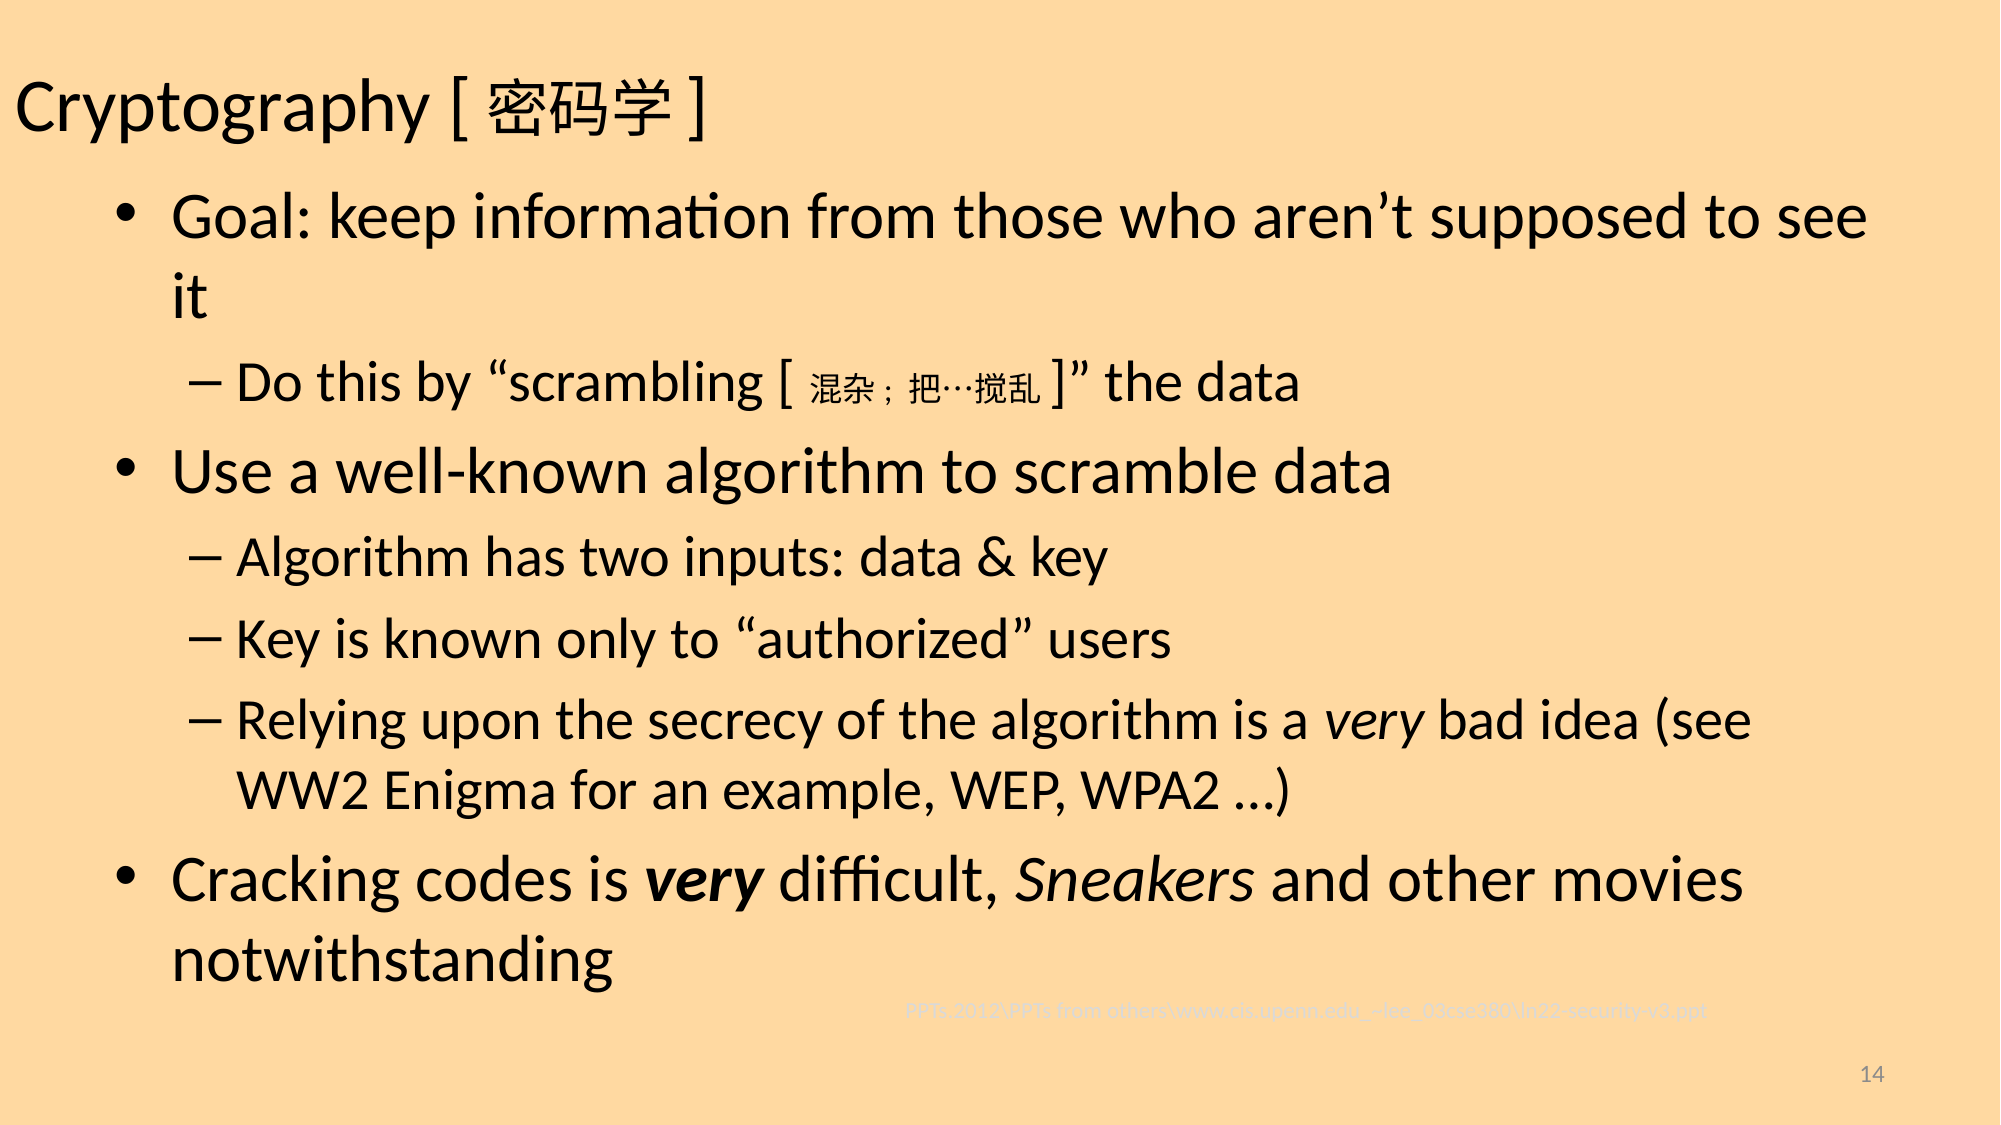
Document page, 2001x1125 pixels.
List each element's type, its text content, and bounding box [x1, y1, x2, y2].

text_box PPTs.2012\PPTs from others\www.cis.upenn.edu_~lee_03cse380\ln22-security-v3.ppt [890, 987, 1750, 1030]
title Cryptography [密码学] [0, 46, 1800, 155]
list Goal: keep information from those who aren’t supposed to see it Do this by “scrambling [混杂; 把…搅乱]” the data Use a well-known algorithm to scramble data Algorithm has two inputs: data & key Key is known only to “authorized” users Relying upon the secrecy of the algorithm is a very bad idea (see WW2 Enigma for an example, WEP, WPA2 …) Cracking codes is very difficult, Sneakers and other movies notwithstanding [99, 164, 1900, 1005]
slide_number 14 [1433, 1042, 1900, 1103]
